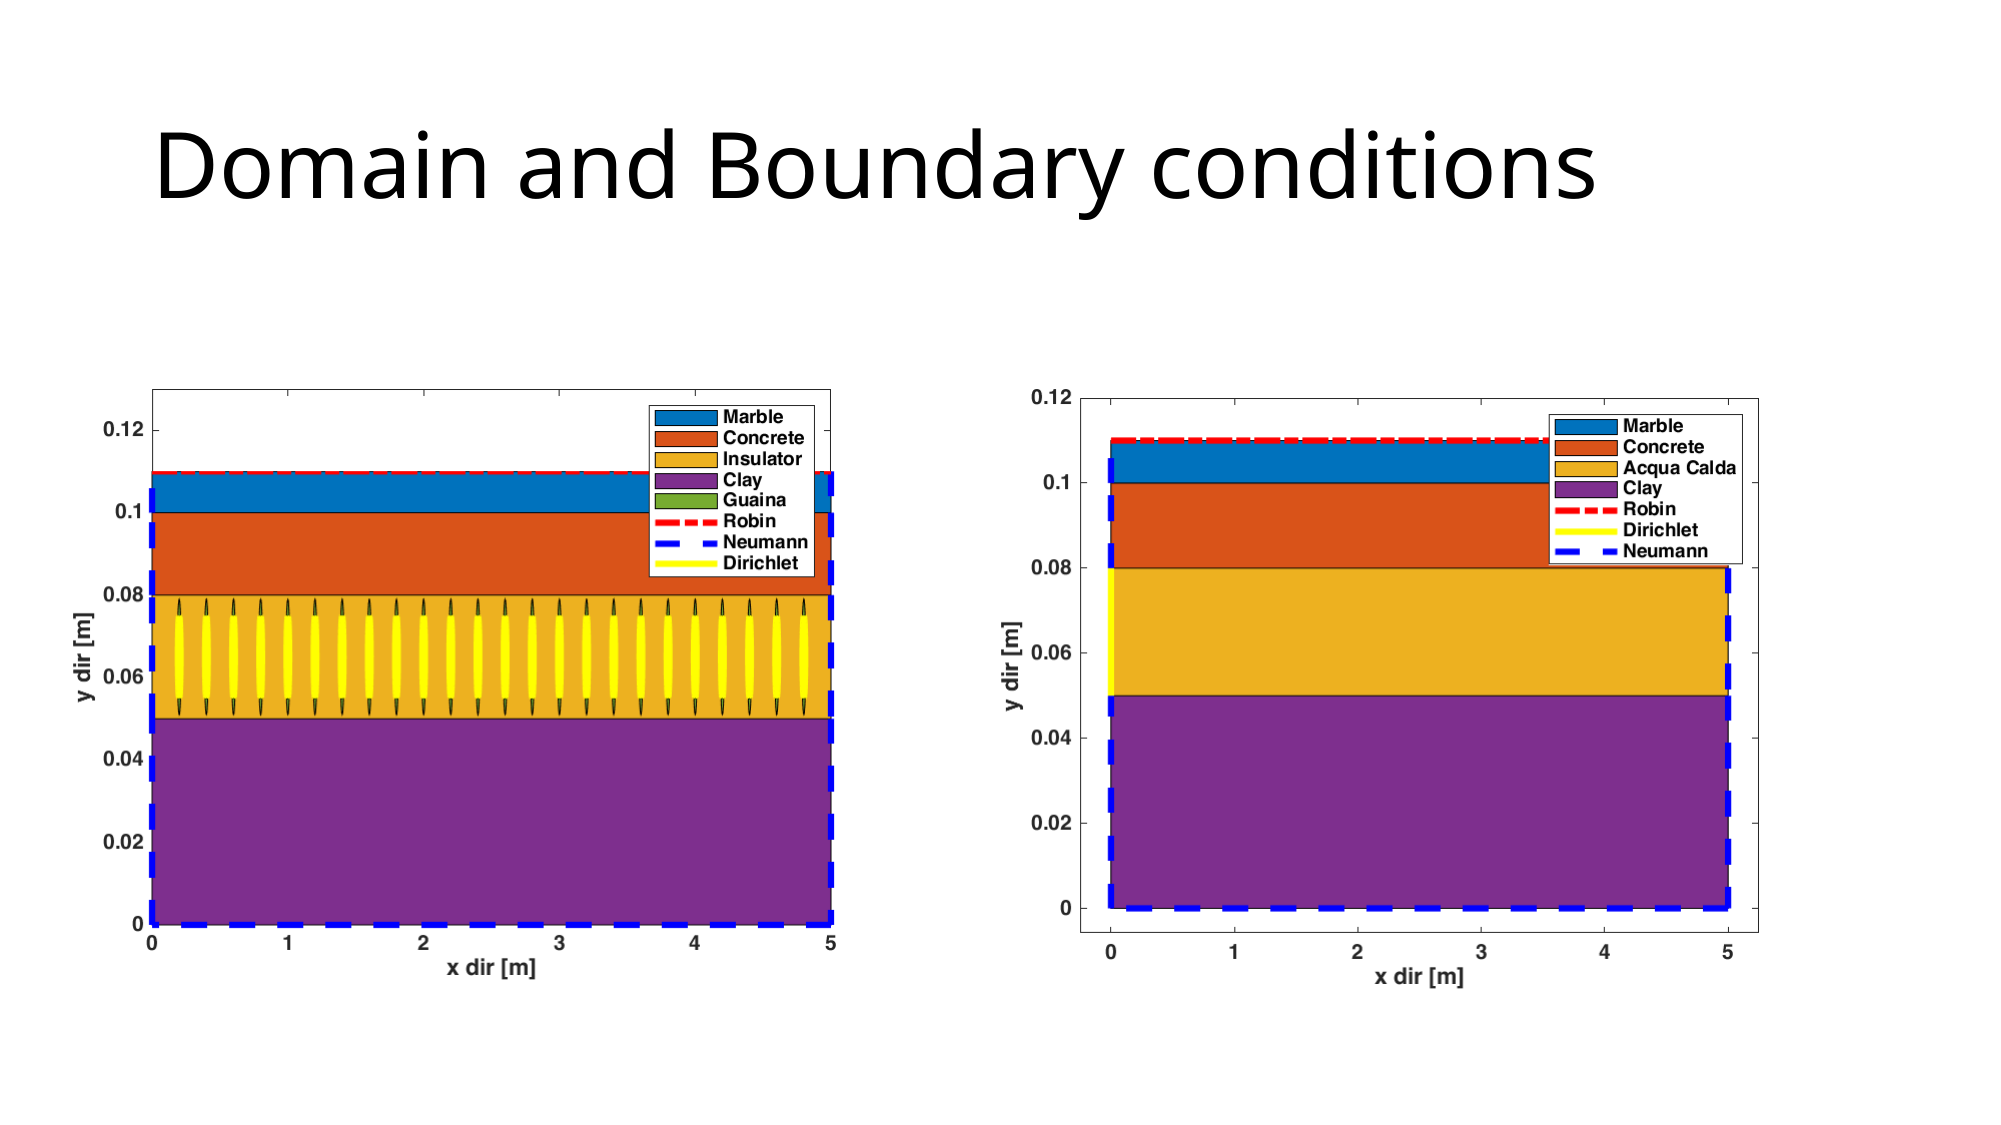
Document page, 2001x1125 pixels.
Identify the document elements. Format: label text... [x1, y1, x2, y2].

title Domain and Boundary conditions [137, 59, 1863, 278]
picture [71, 387, 838, 982]
picture [999, 387, 1761, 991]
